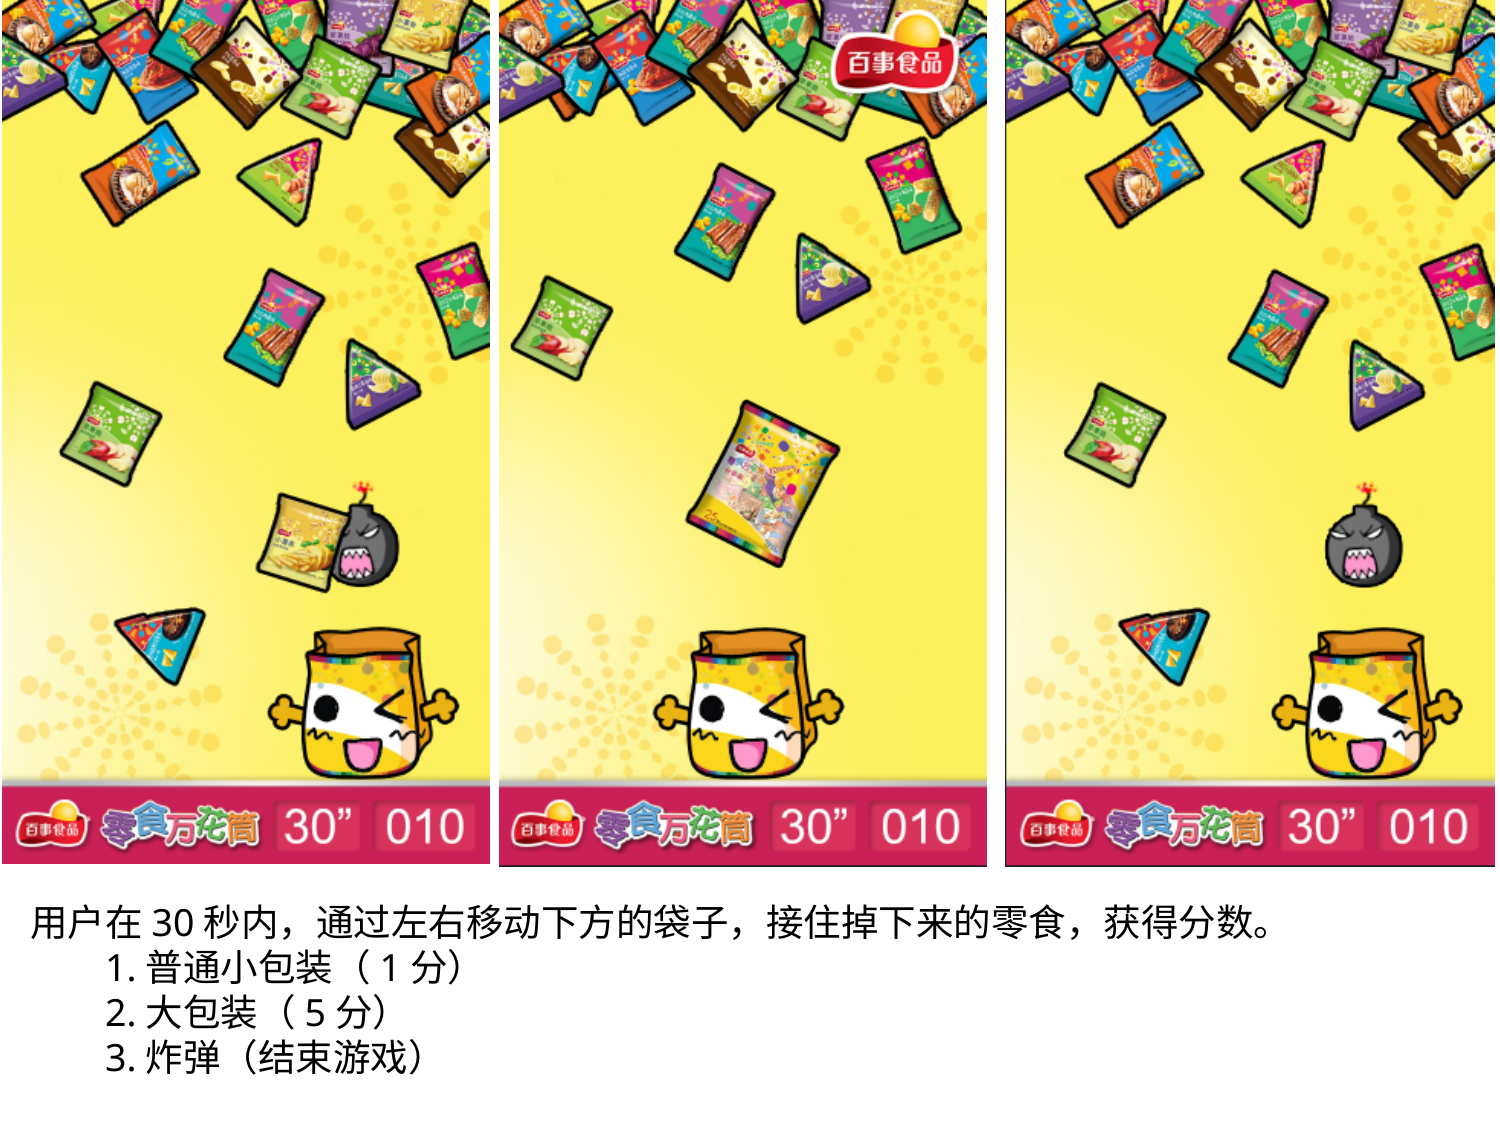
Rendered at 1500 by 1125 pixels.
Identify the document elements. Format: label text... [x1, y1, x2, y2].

picture [981, 71, 987, 78]
picture [1005, 0, 1495, 867]
picture [983, 54, 987, 65]
picture [498, 0, 987, 867]
picture [2, 0, 490, 864]
picture [1491, 54, 1495, 65]
text_box 用户在30秒内，通过左右移动下方的袋子，接住掉下来的零食，获得分数。 1.普通小包装（1分） 2.大包装（5分） 3.炸弹（结束游戏） [15, 891, 1306, 1087]
picture [1489, 71, 1495, 78]
